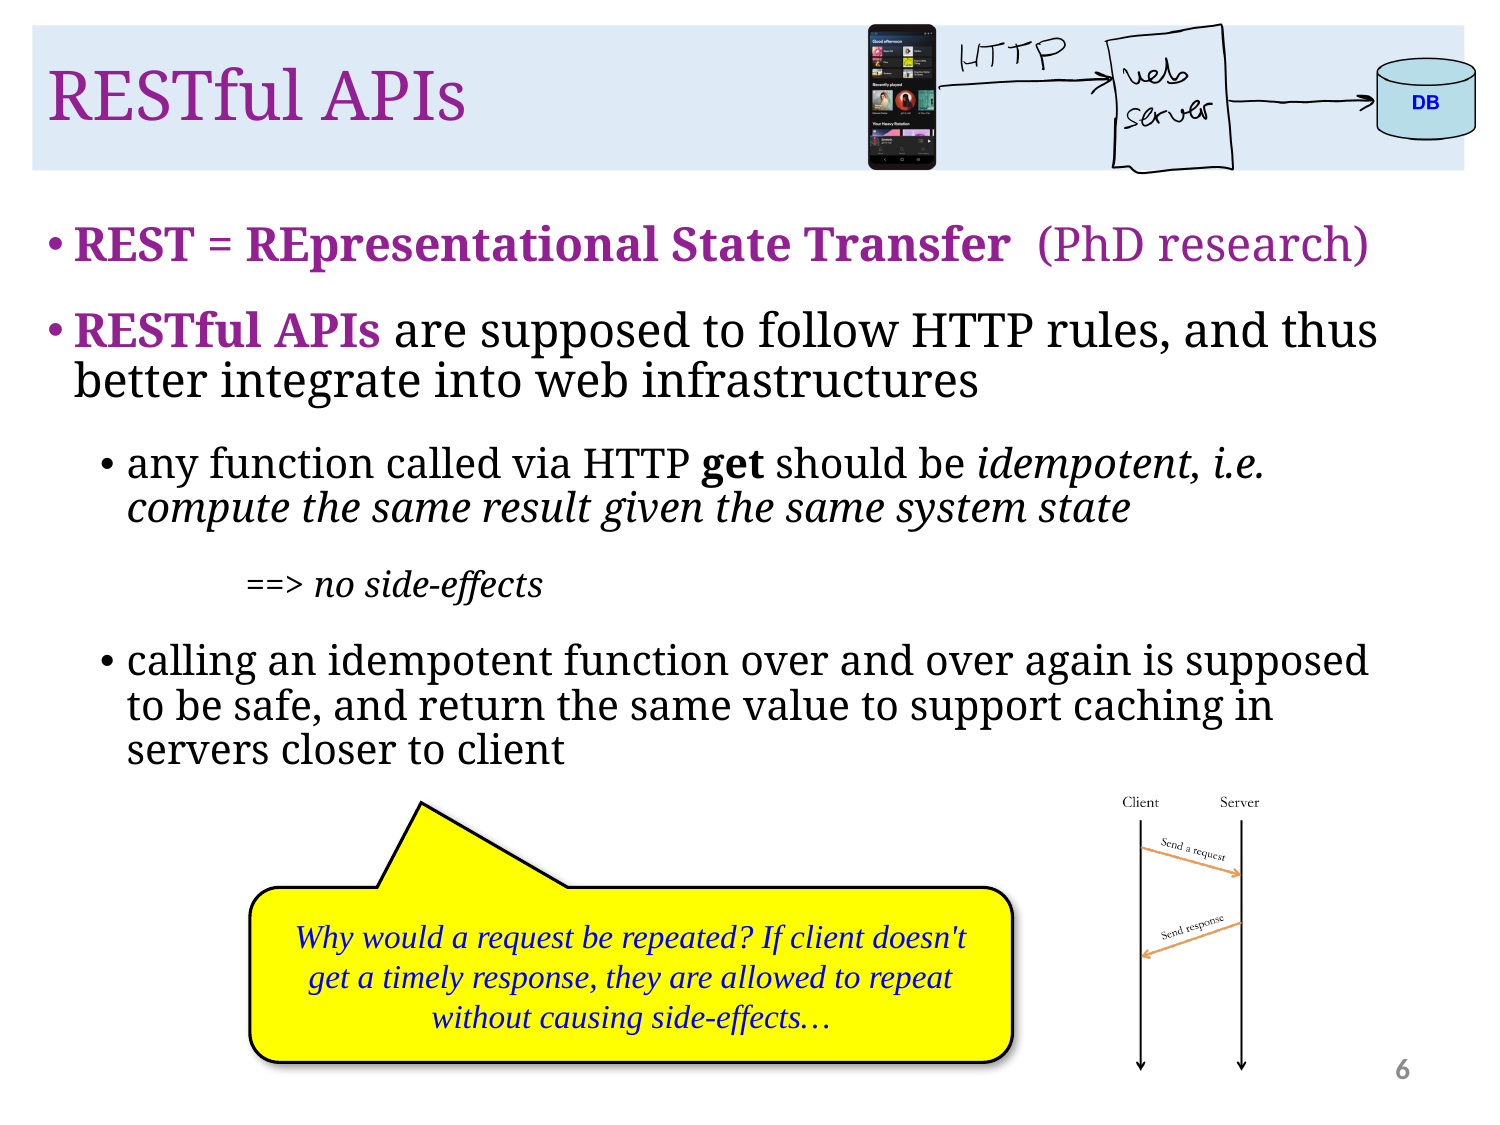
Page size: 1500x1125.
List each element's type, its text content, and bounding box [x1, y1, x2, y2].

title RESTful APIs [32, 25, 862, 171]
list REST = REpresentational State Transfer (PhD research) RESTful APIs are supposed to follow HTTP rules, and thus better integrate into web infrastructures any function called via HTTP get should be idempotent, i.e. compute the same result given the same system state ==> no side-effects calling an idempotent function over and over again is supposed to be safe, and return the same value to support caching in servers closer to client [32, 213, 1413, 825]
text_box Why would a request be repeated? If client doesn't get a timely response, they are allowed to repeat without causing side-effects… [248, 801, 1014, 1064]
picture [862, 19, 1476, 176]
picture [1112, 787, 1269, 1080]
text_box 6 [1312, 1042, 1425, 1103]
